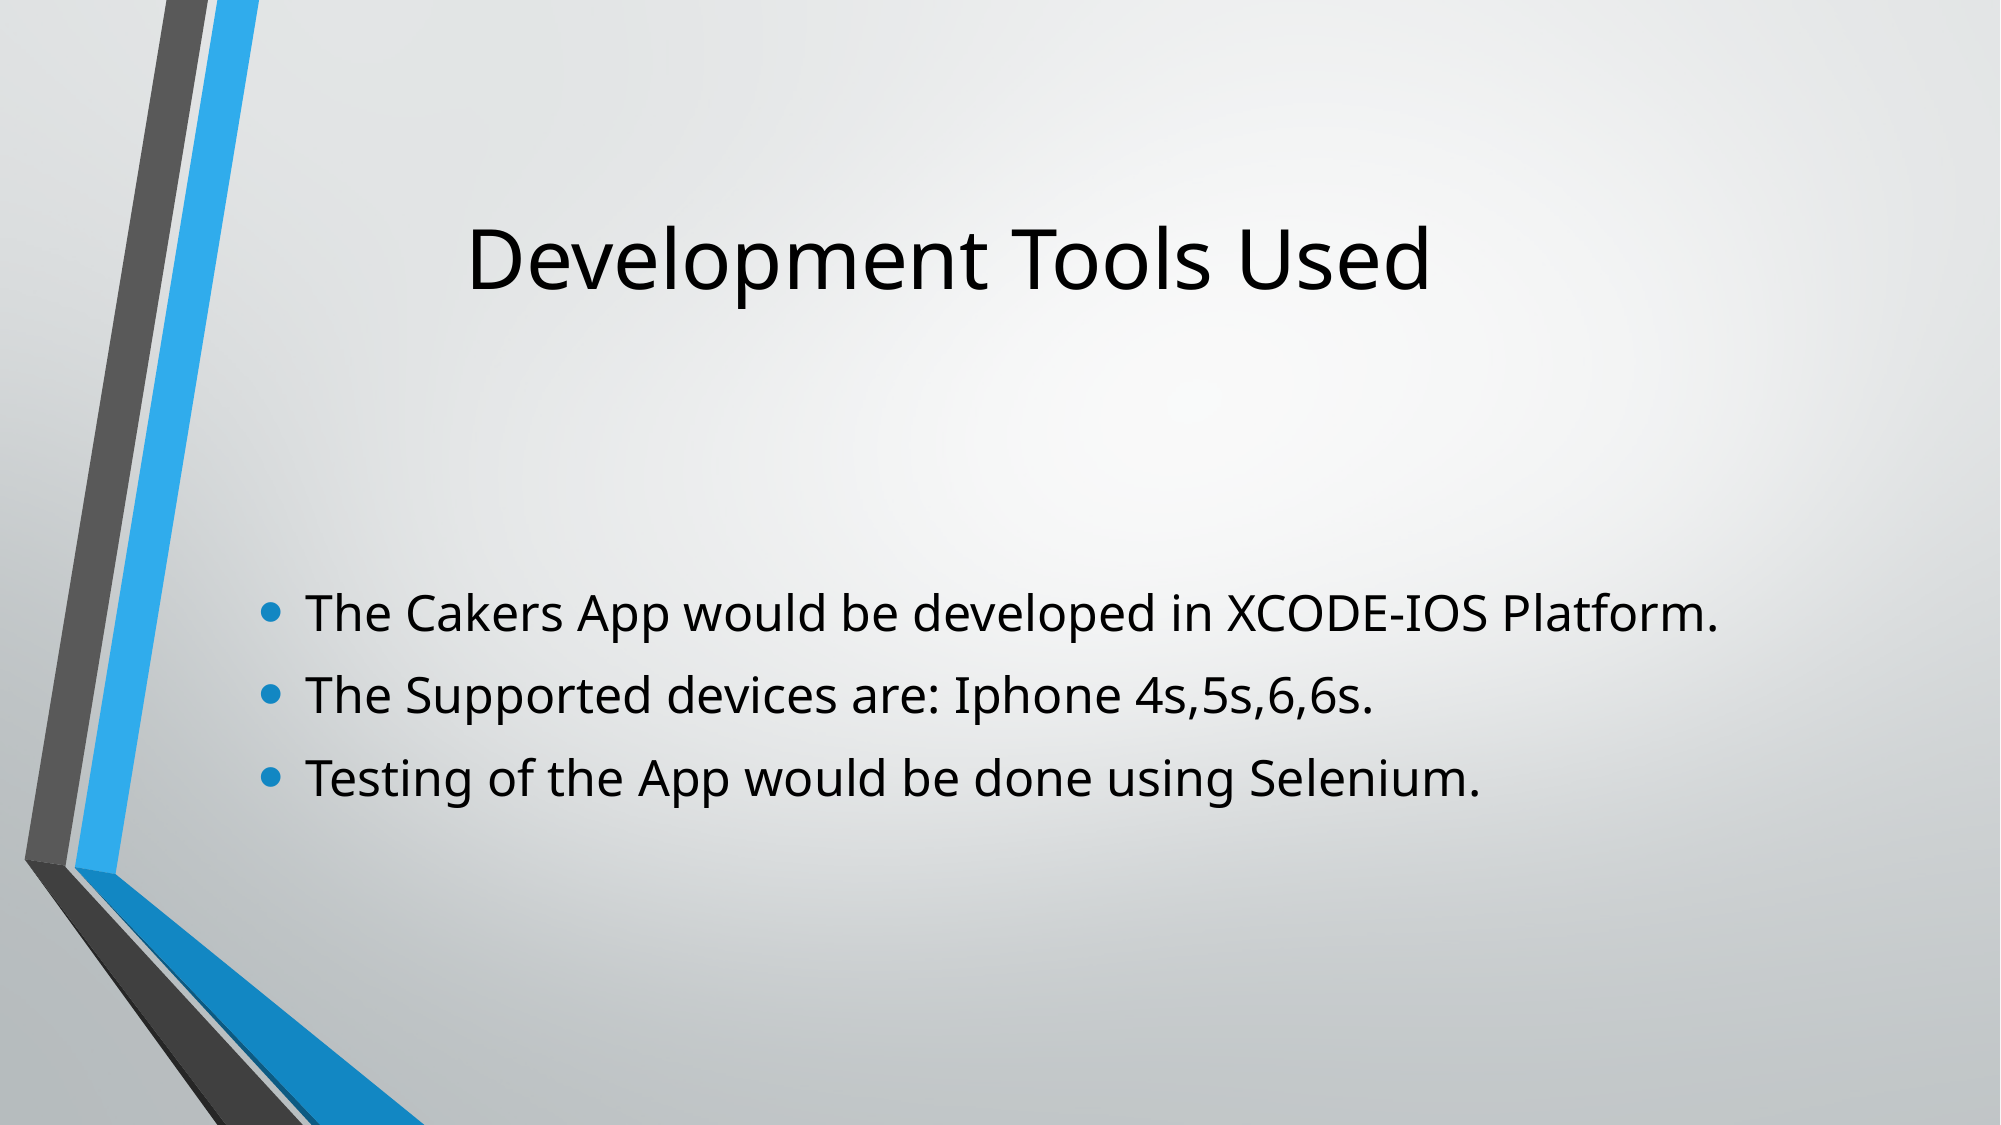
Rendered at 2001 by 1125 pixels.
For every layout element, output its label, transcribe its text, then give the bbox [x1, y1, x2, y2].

list The Cakers App would be developed in XCODE-IOS Platform. The Supported devices are: Iphone 4s,5s,6,6s. Testing of the App would be done using Selenium. [243, 437, 1887, 950]
title Development Tools Used [243, 112, 1887, 400]
